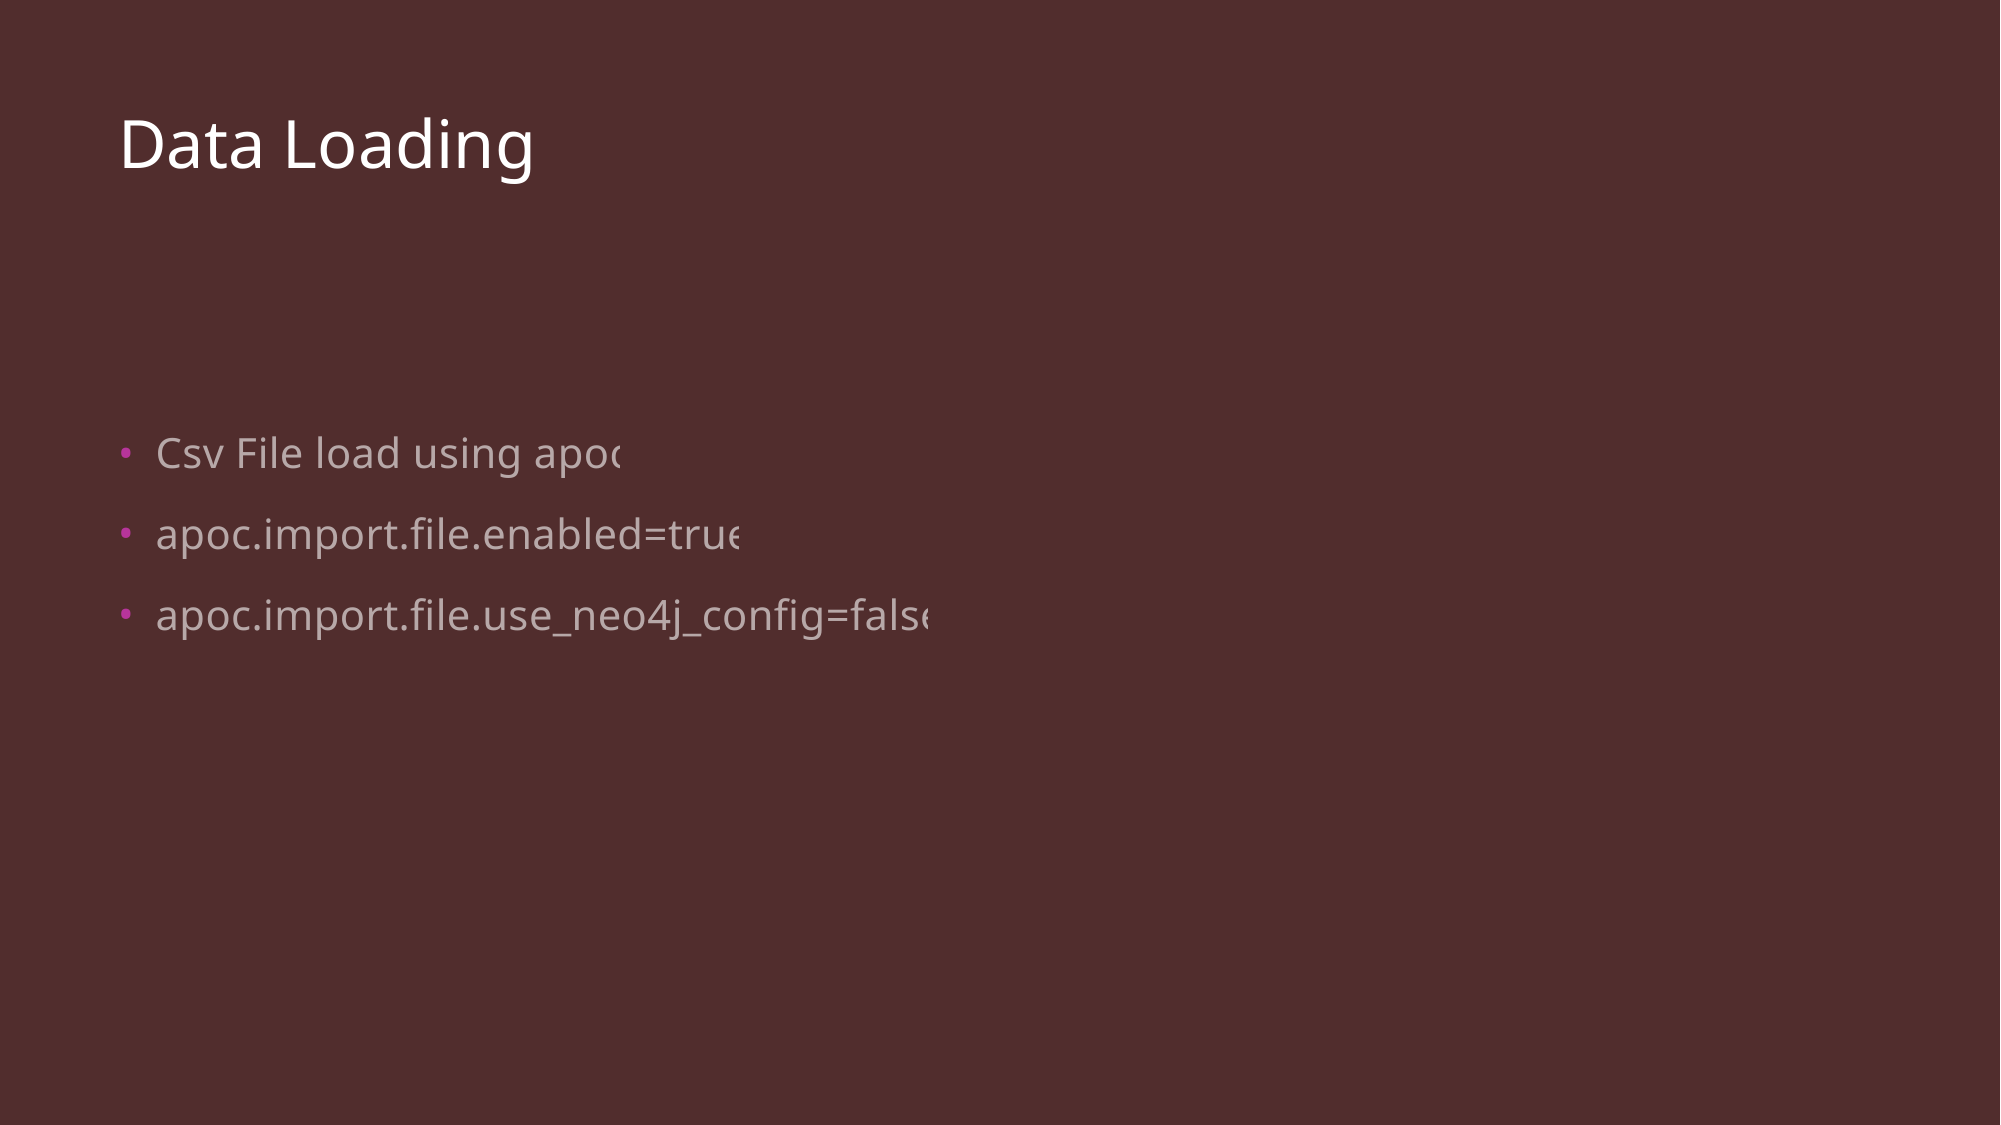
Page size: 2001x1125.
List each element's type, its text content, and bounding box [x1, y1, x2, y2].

title Data Loading [118, 101, 1878, 344]
list Csv File load using apoc apoc.import.file.enabled=true apoc.import.file.use_neo4j_config=false [118, 416, 1878, 947]
